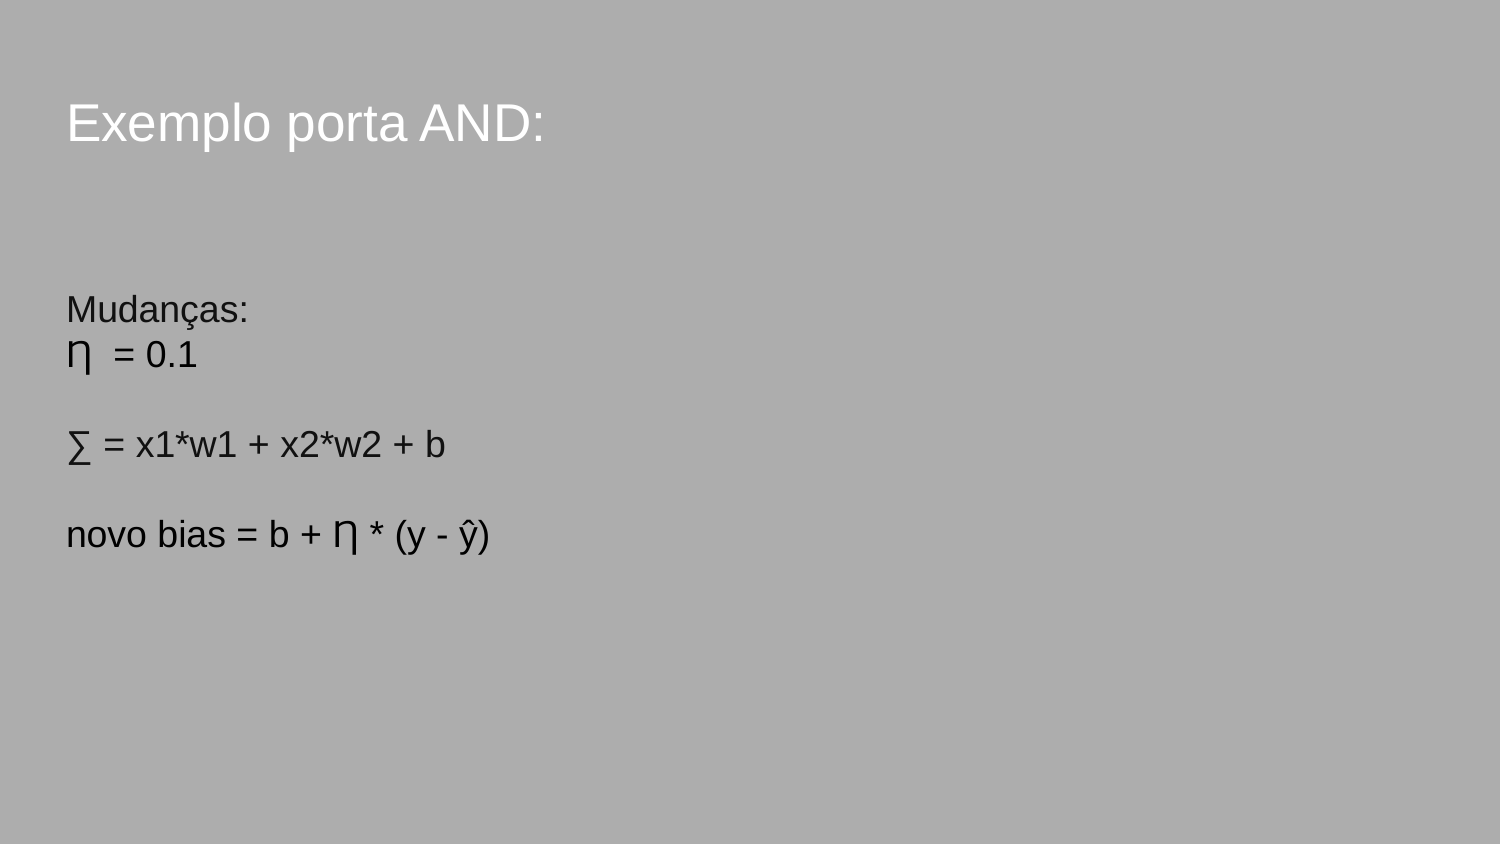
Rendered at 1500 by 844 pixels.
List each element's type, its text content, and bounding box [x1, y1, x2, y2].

title Exemplo porta AND: [51, 72, 1449, 167]
text_box Mudanças: Ƞ = 0.1 ∑ = x1*w1 + x2*w2 + b novo bias = b + Ƞ * (y - ŷ) [51, 270, 1111, 571]
